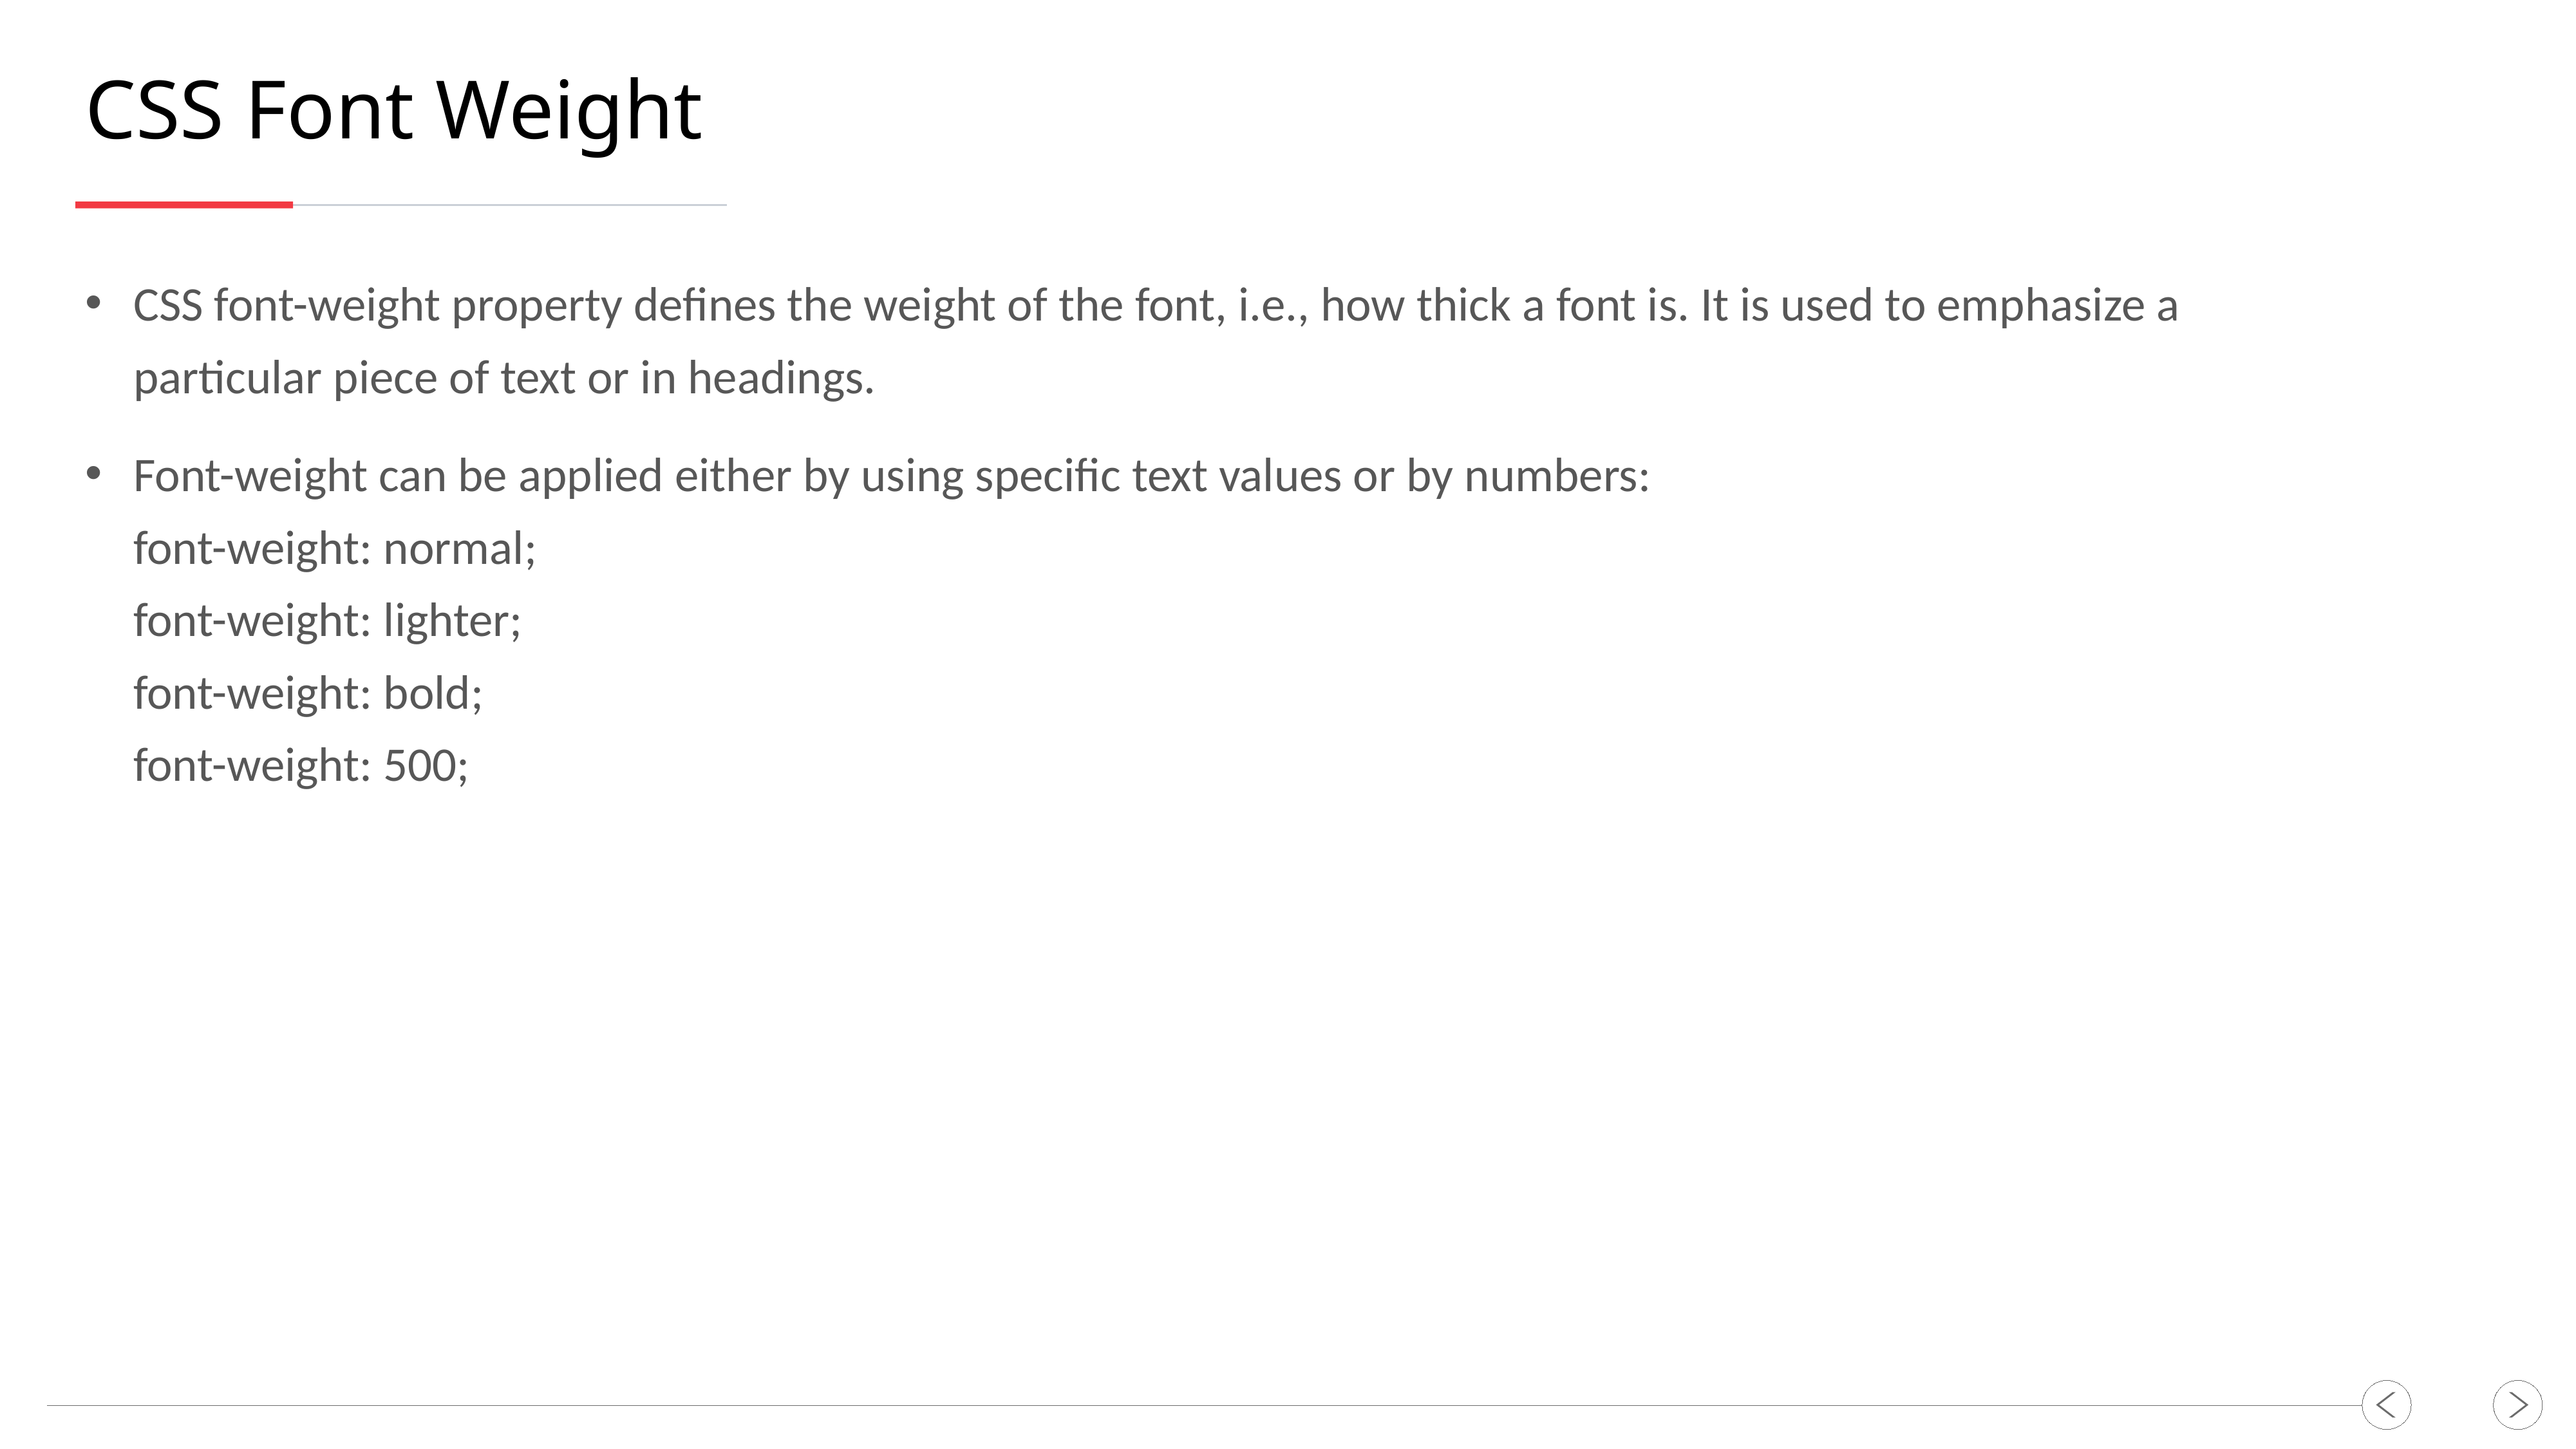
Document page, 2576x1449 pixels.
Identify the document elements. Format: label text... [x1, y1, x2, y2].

list CSS font-weight property defines the weight of the font, i.e., how thick a font is. It is used to emphasize a particular piece of text or in headings. Font-weight can be applied either by using specific text values or by numbers: font-weight: normal; font-weight: lighter; font-weight: bold; font-weight: 500; [75, 253, 2329, 1304]
list CSS Font Weight [75, 56, 2496, 157]
